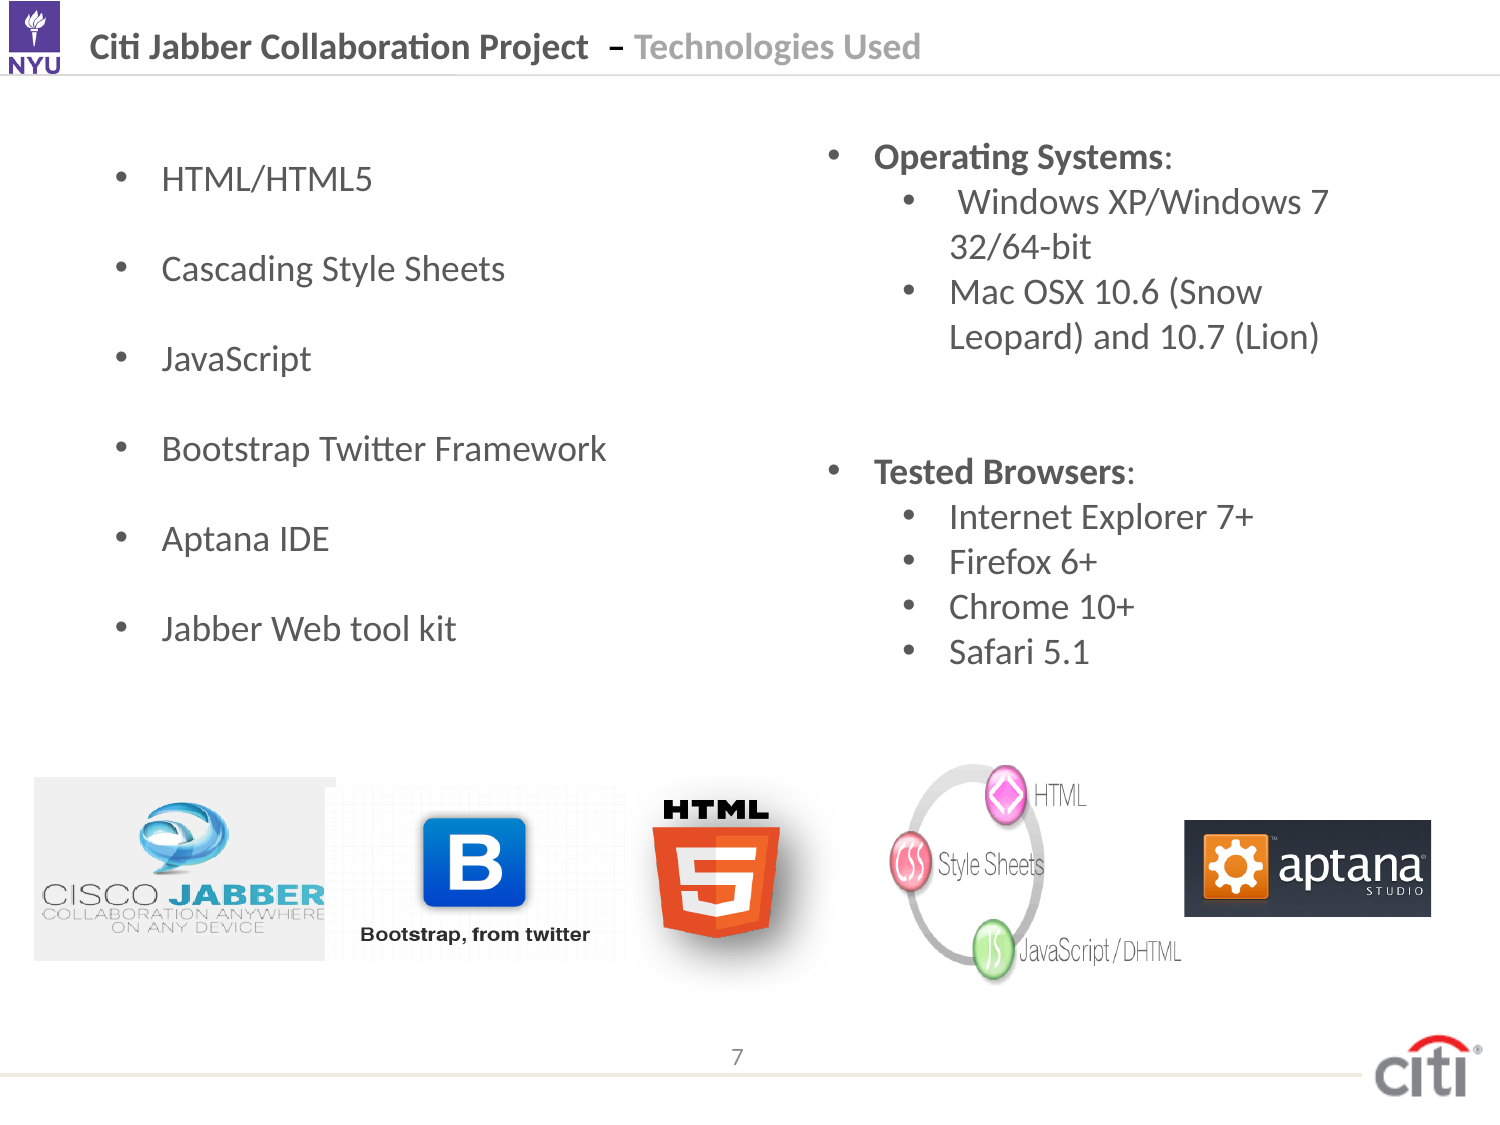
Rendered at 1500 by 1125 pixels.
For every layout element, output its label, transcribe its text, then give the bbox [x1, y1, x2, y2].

text_box Citi Jabber Collaboration Project – Technologies Used [75, 14, 1475, 75]
picture [9, 1, 60, 74]
picture [887, 762, 1183, 986]
picture [1184, 820, 1432, 918]
footer 7 [500, 1025, 975, 1085]
text_box HTML/HTML5 Cascading Style Sheets JavaScript Bootstrap Twitter Framework Aptana IDE Jabber Web tool kit [99, 146, 675, 702]
picture [1362, 1020, 1500, 1125]
text_box Operating Systems: Windows XP/Windows 7 32/64-bit Mac OSX 10.6 (Snow Leopard) and 10.7 (Lion) Tested Browsers: Internet Explorer 7+ Firefox 6+ Chrome 10+ Safari 5.1 [812, 124, 1388, 770]
picture [34, 777, 806, 961]
